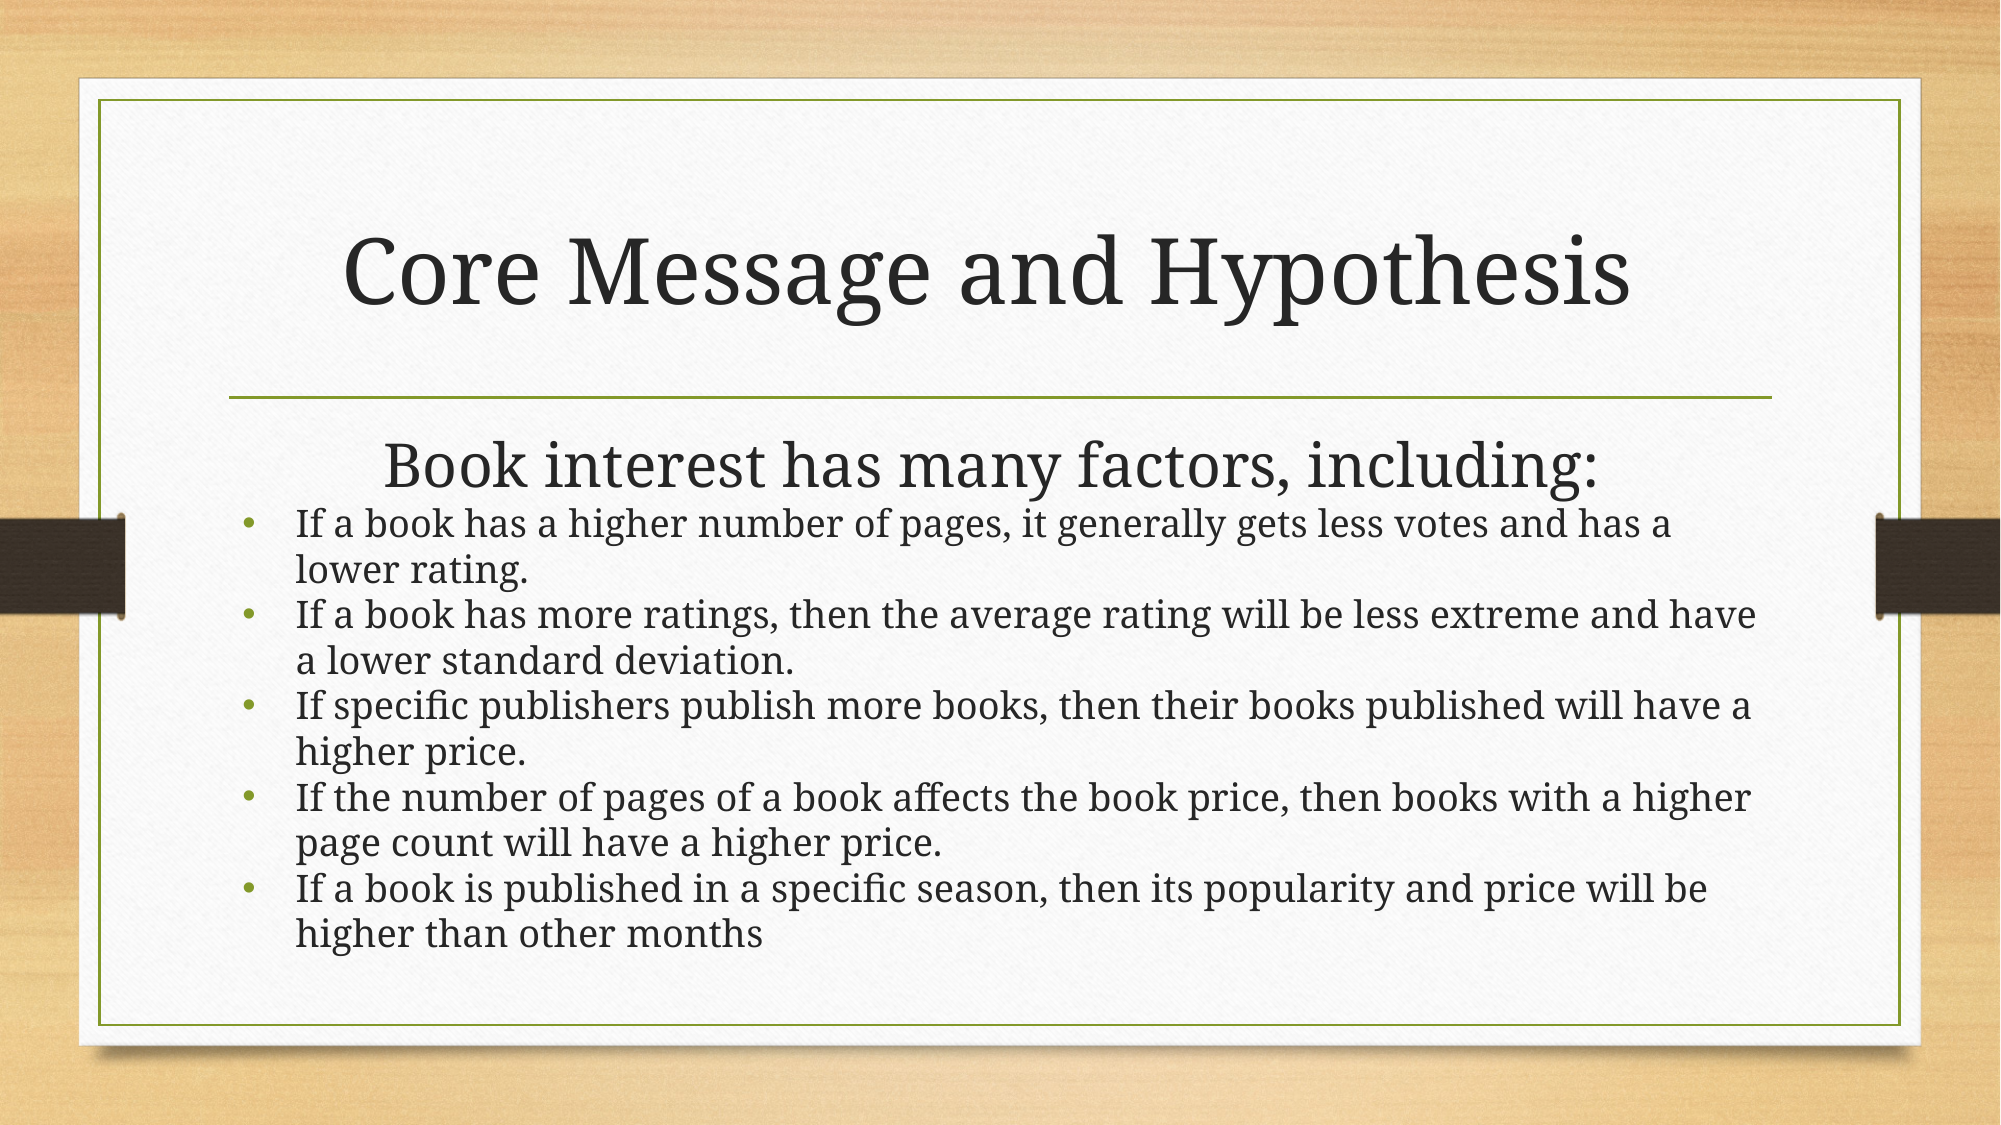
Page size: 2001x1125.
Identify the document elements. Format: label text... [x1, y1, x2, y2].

list Book interest has many factors, including: If a book has a higher number of pages, it generally gets less votes and has a lower rating. If a book has more ratings, then the average rating will be less extreme and have a lower standard deviation. If specific publishers publish more books, then their books published will have a higher price. If the number of pages of a book affects the book price, then books with a higher page count will have a higher price. If a book is published in a specific season, then its popularity and price will be higher than other months [212, 419, 1788, 964]
title Core Message and Hypothesis [212, 161, 1788, 375]
picture [0, 0, 2001, 1125]
